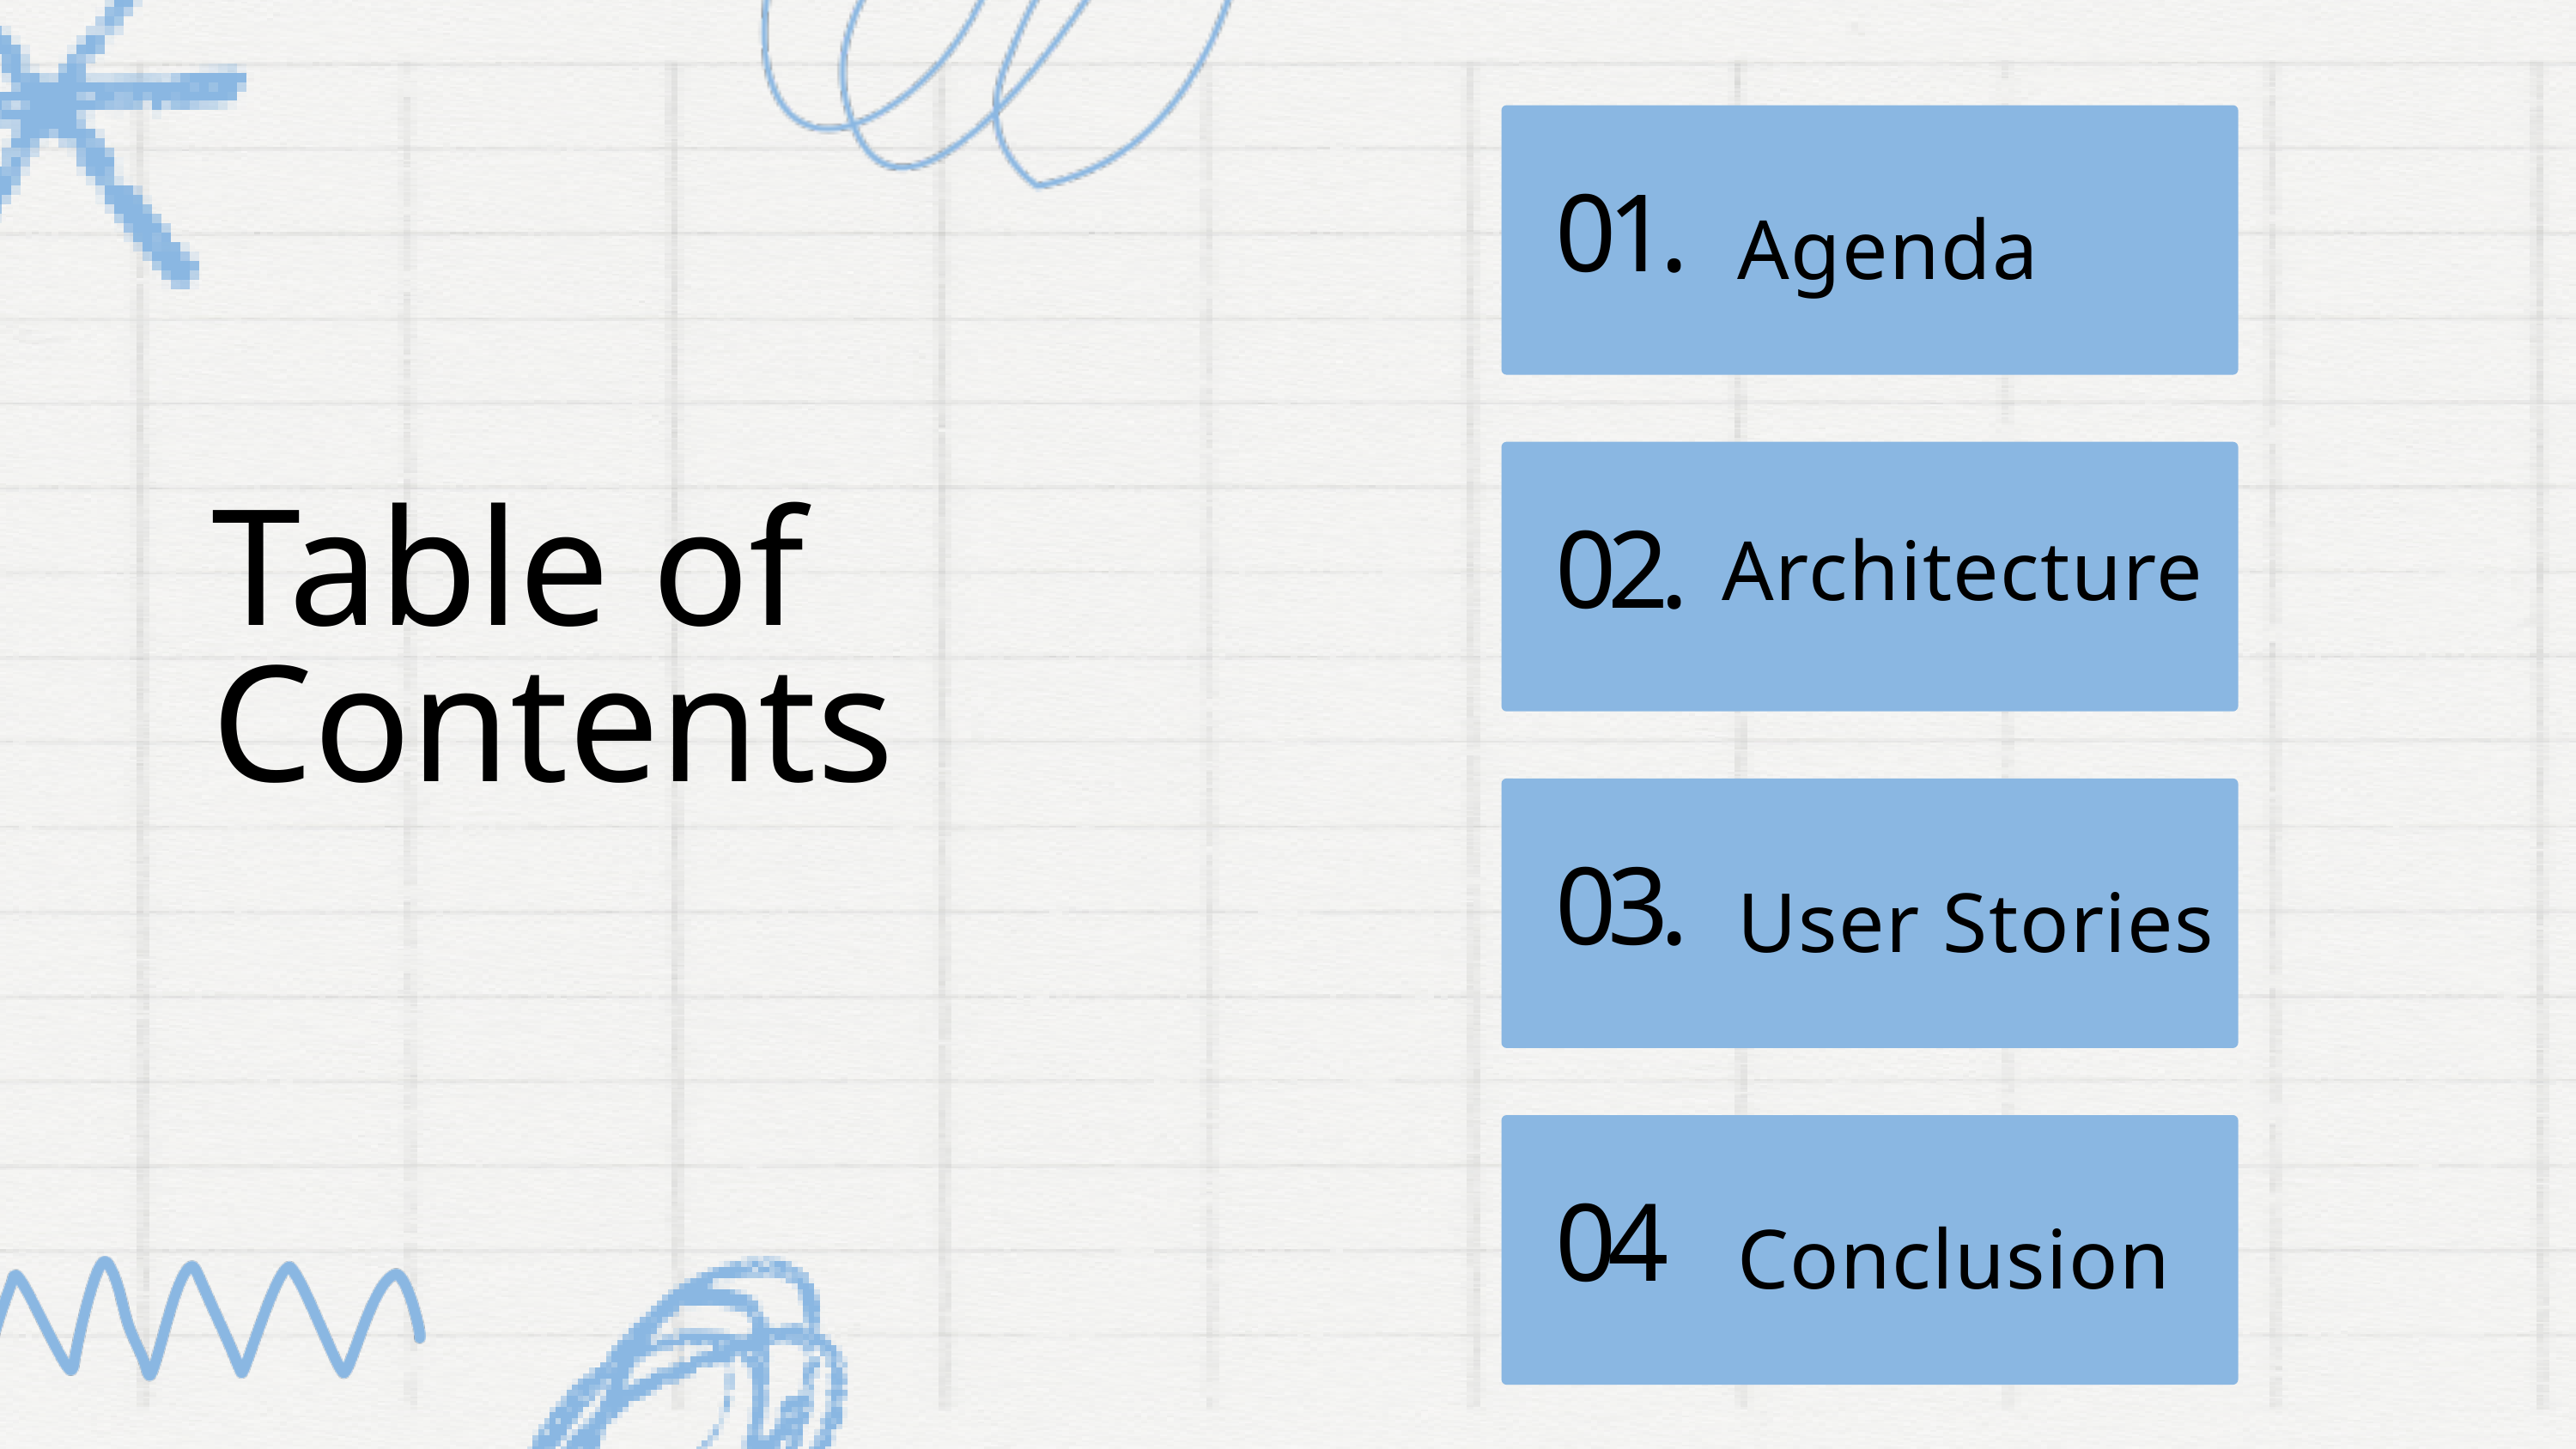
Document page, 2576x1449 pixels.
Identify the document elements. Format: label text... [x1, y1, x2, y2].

text_box [0, 1256, 426, 1391]
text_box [1501, 441, 2239, 712]
text_box Table of Contents [211, 501, 1202, 815]
text_box [0, 0, 246, 289]
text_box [1501, 105, 2239, 375]
text_box [629, 0, 1332, 193]
text_box [483, 1256, 848, 1449]
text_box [1501, 778, 2239, 1049]
text_box [0, 0, 2576, 1449]
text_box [1501, 1114, 2239, 1385]
